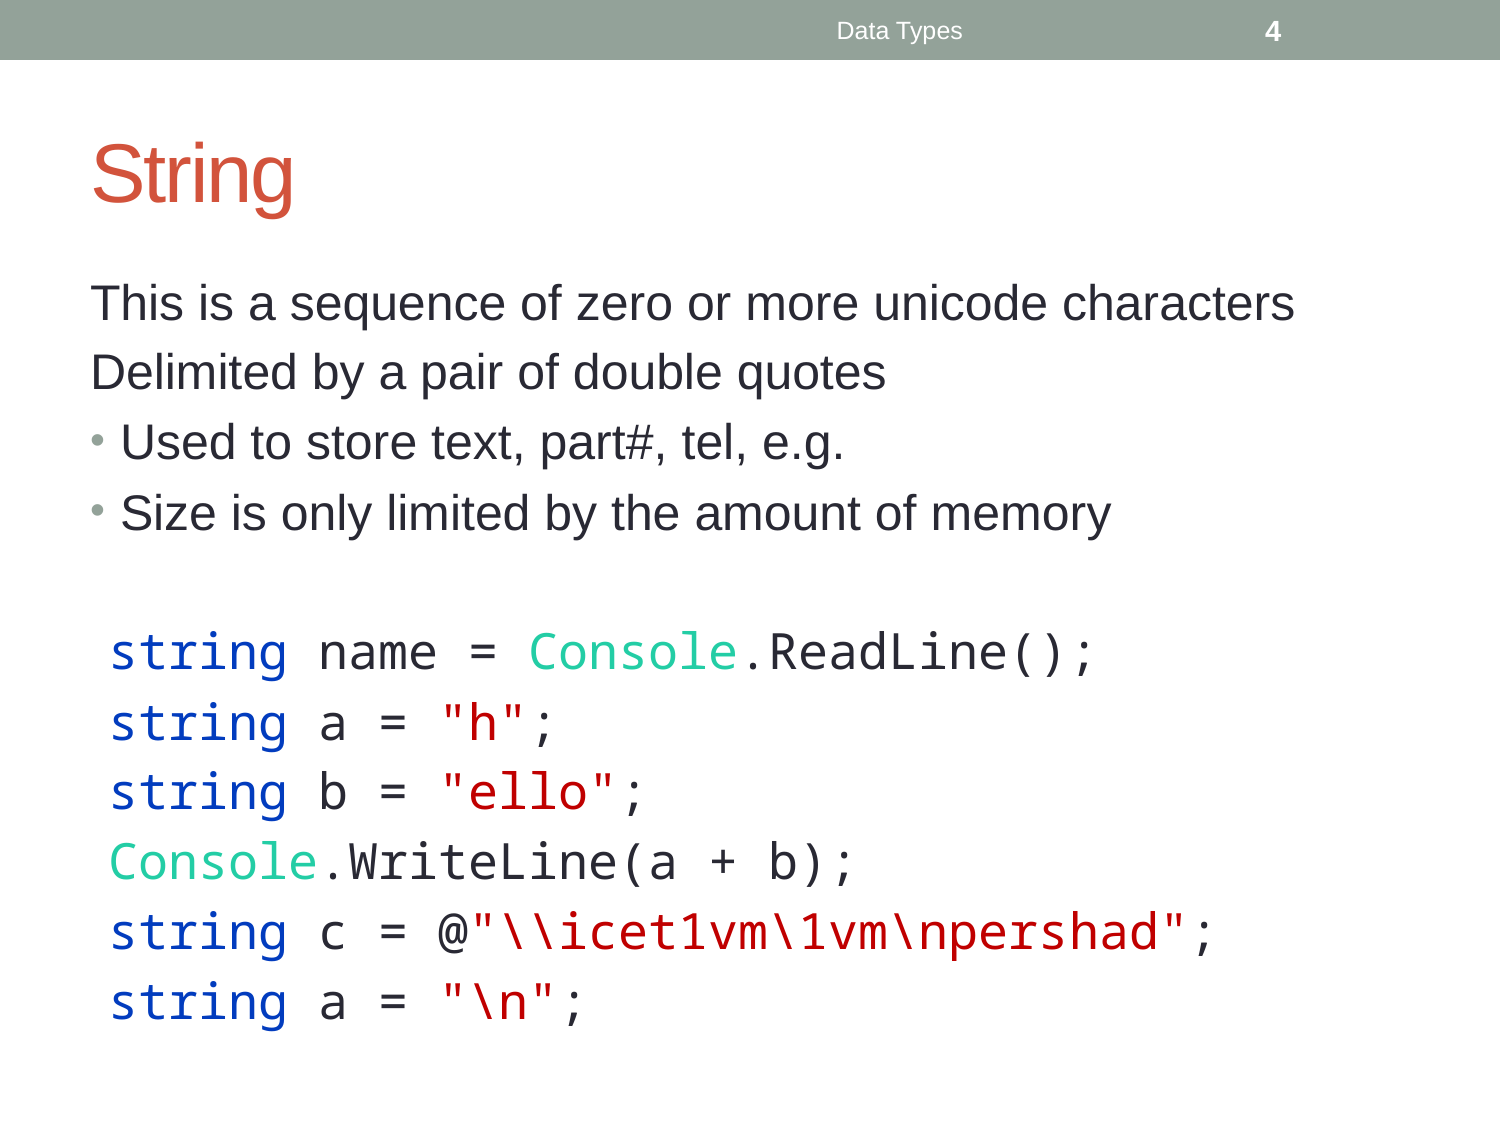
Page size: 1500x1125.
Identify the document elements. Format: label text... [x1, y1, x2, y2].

list This is a sequence of zero or more unicode characters Delimited by a pair of double quotes Used to store text, part#, tel, e.g. Size is only limited by the amount of memory string name = Console.ReadLine(); string a = "h"; string b = "ello"; Console.WriteLine(a + b); string c = @"\\icet1vm\1vm\npershad"; string a = "\n"; [75, 262, 1425, 1063]
title String [75, 87, 1425, 250]
slide_number 4 [1250, 3, 1425, 57]
footer Data Types [562, 3, 1238, 57]
